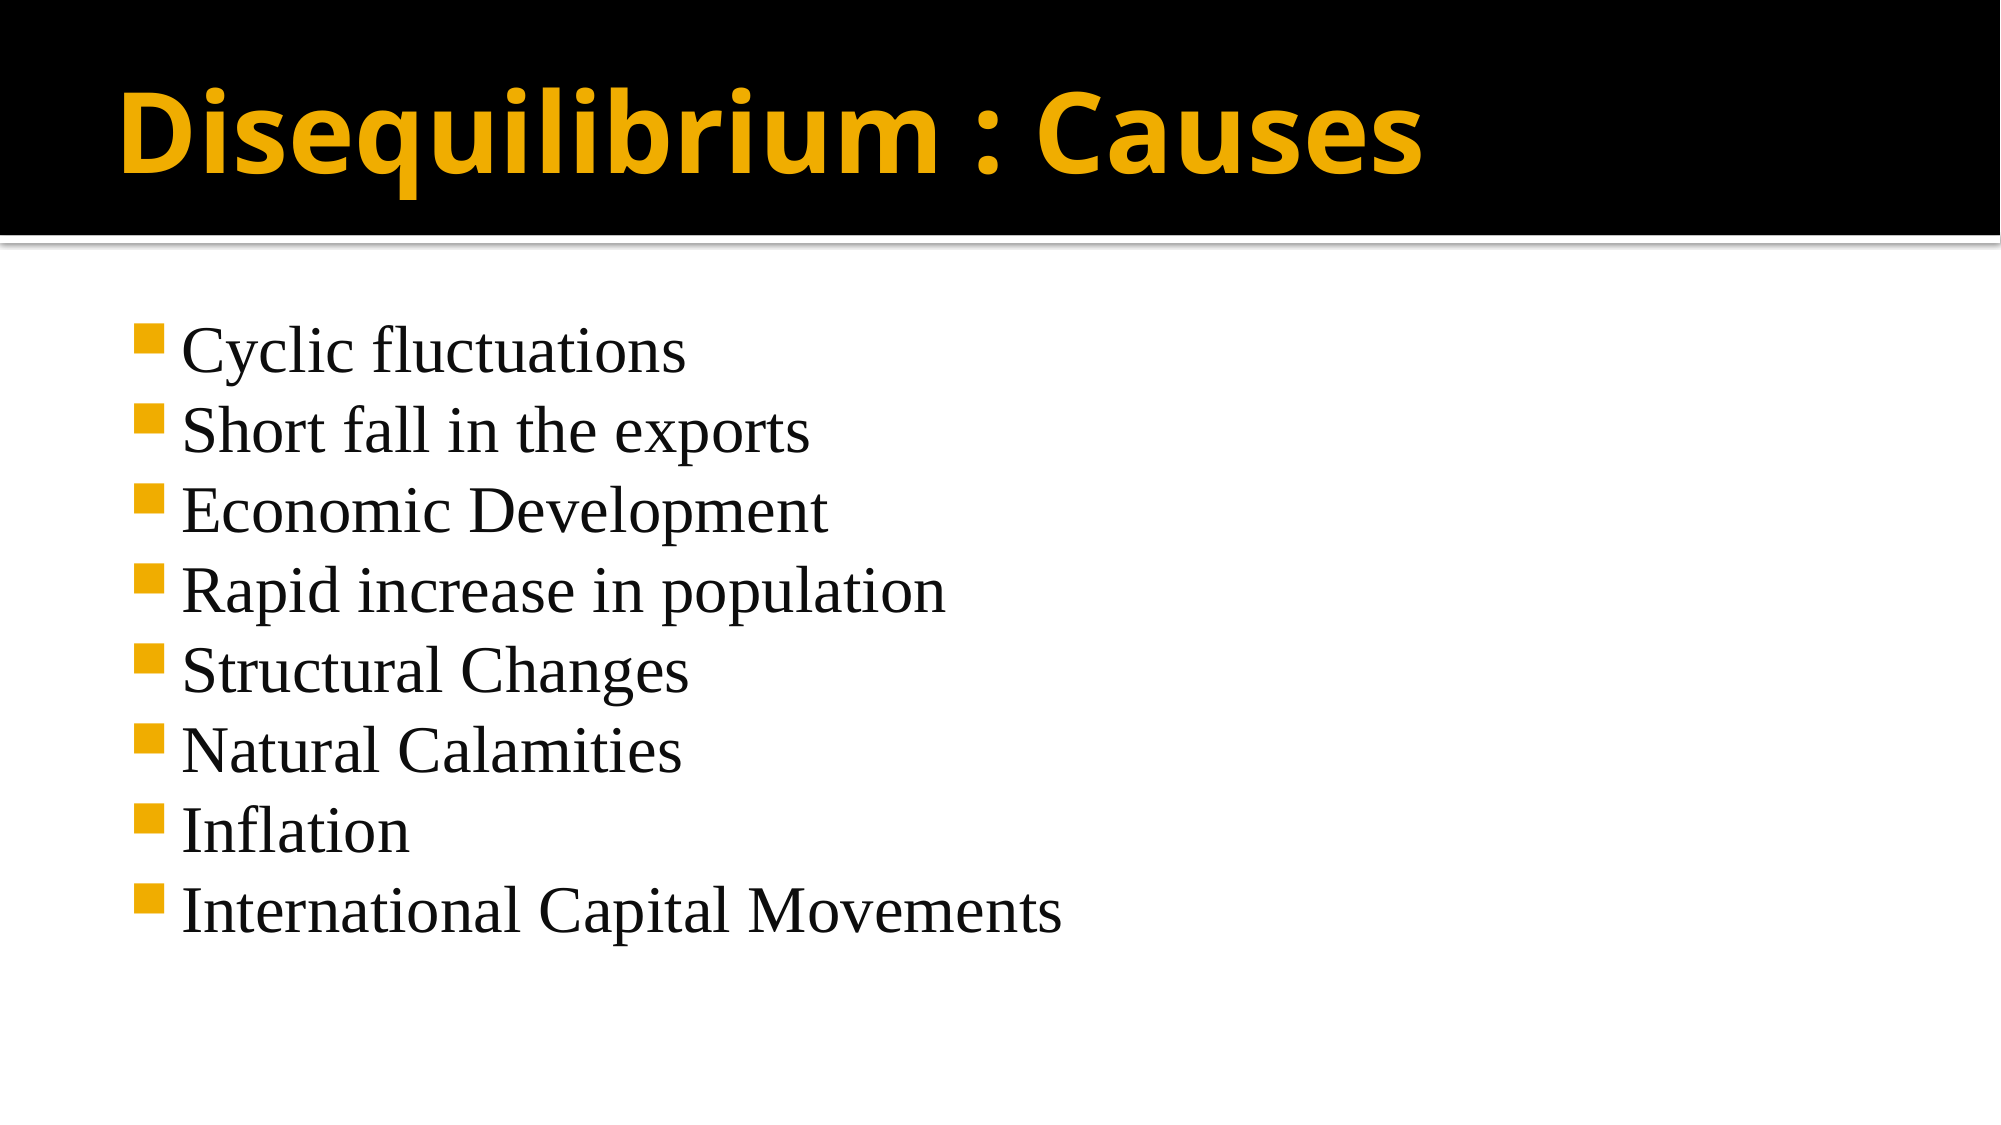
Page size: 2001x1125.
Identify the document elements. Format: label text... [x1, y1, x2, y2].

list Cyclic fluctuations Short fall in the exports Economic Development Rapid increase in population Structural Changes Natural Calamities Inflation International Capital Movements [99, 291, 1900, 1050]
title Disequilibrium : Causes [99, 25, 1900, 231]
